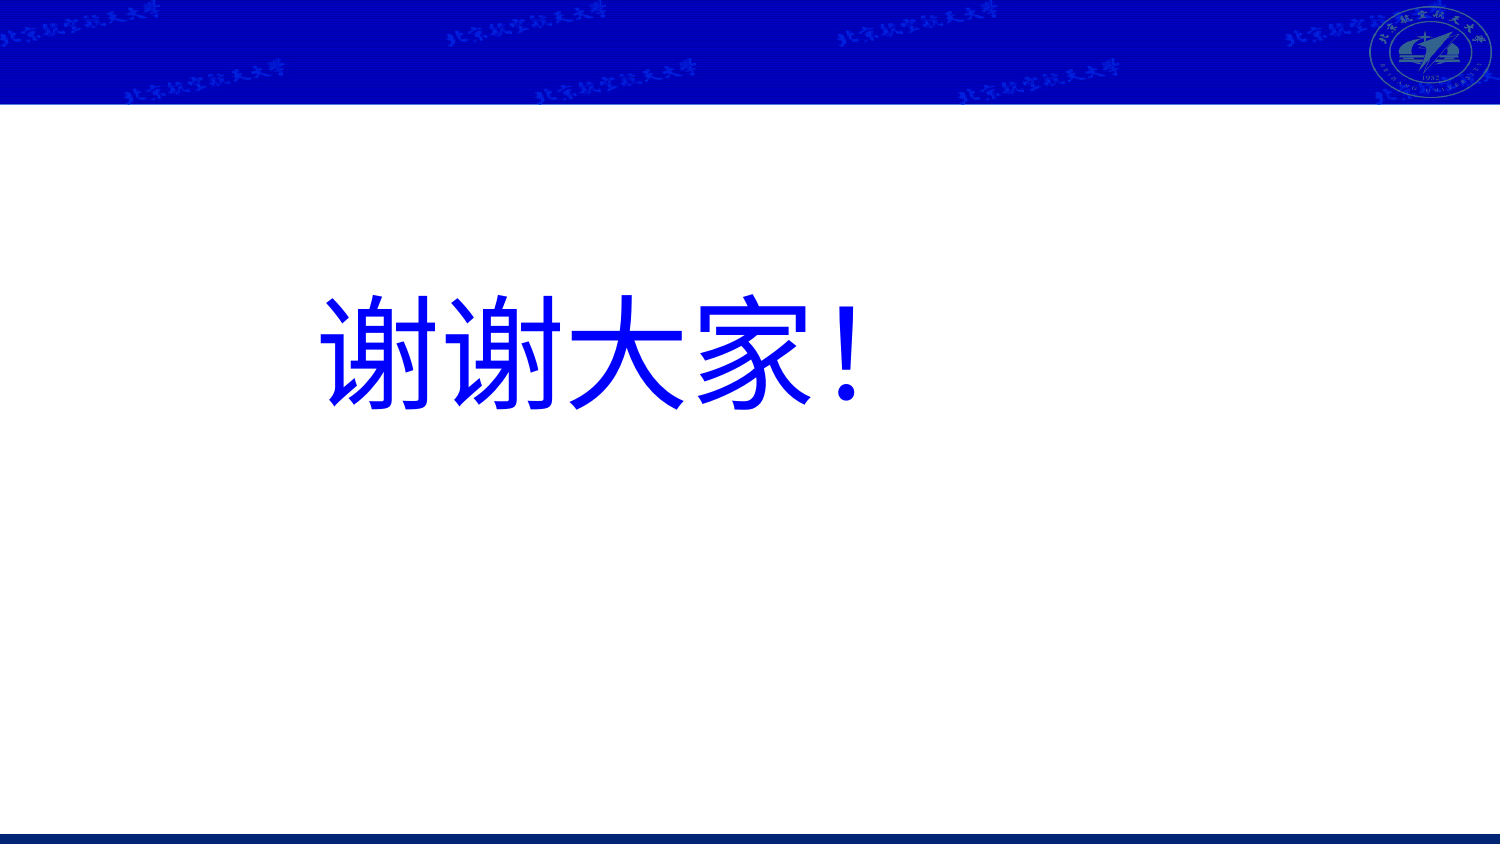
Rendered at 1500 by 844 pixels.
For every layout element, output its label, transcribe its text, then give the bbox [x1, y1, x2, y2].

list 谢谢大家！ [299, 252, 1128, 607]
picture [0, 834, 1500, 844]
